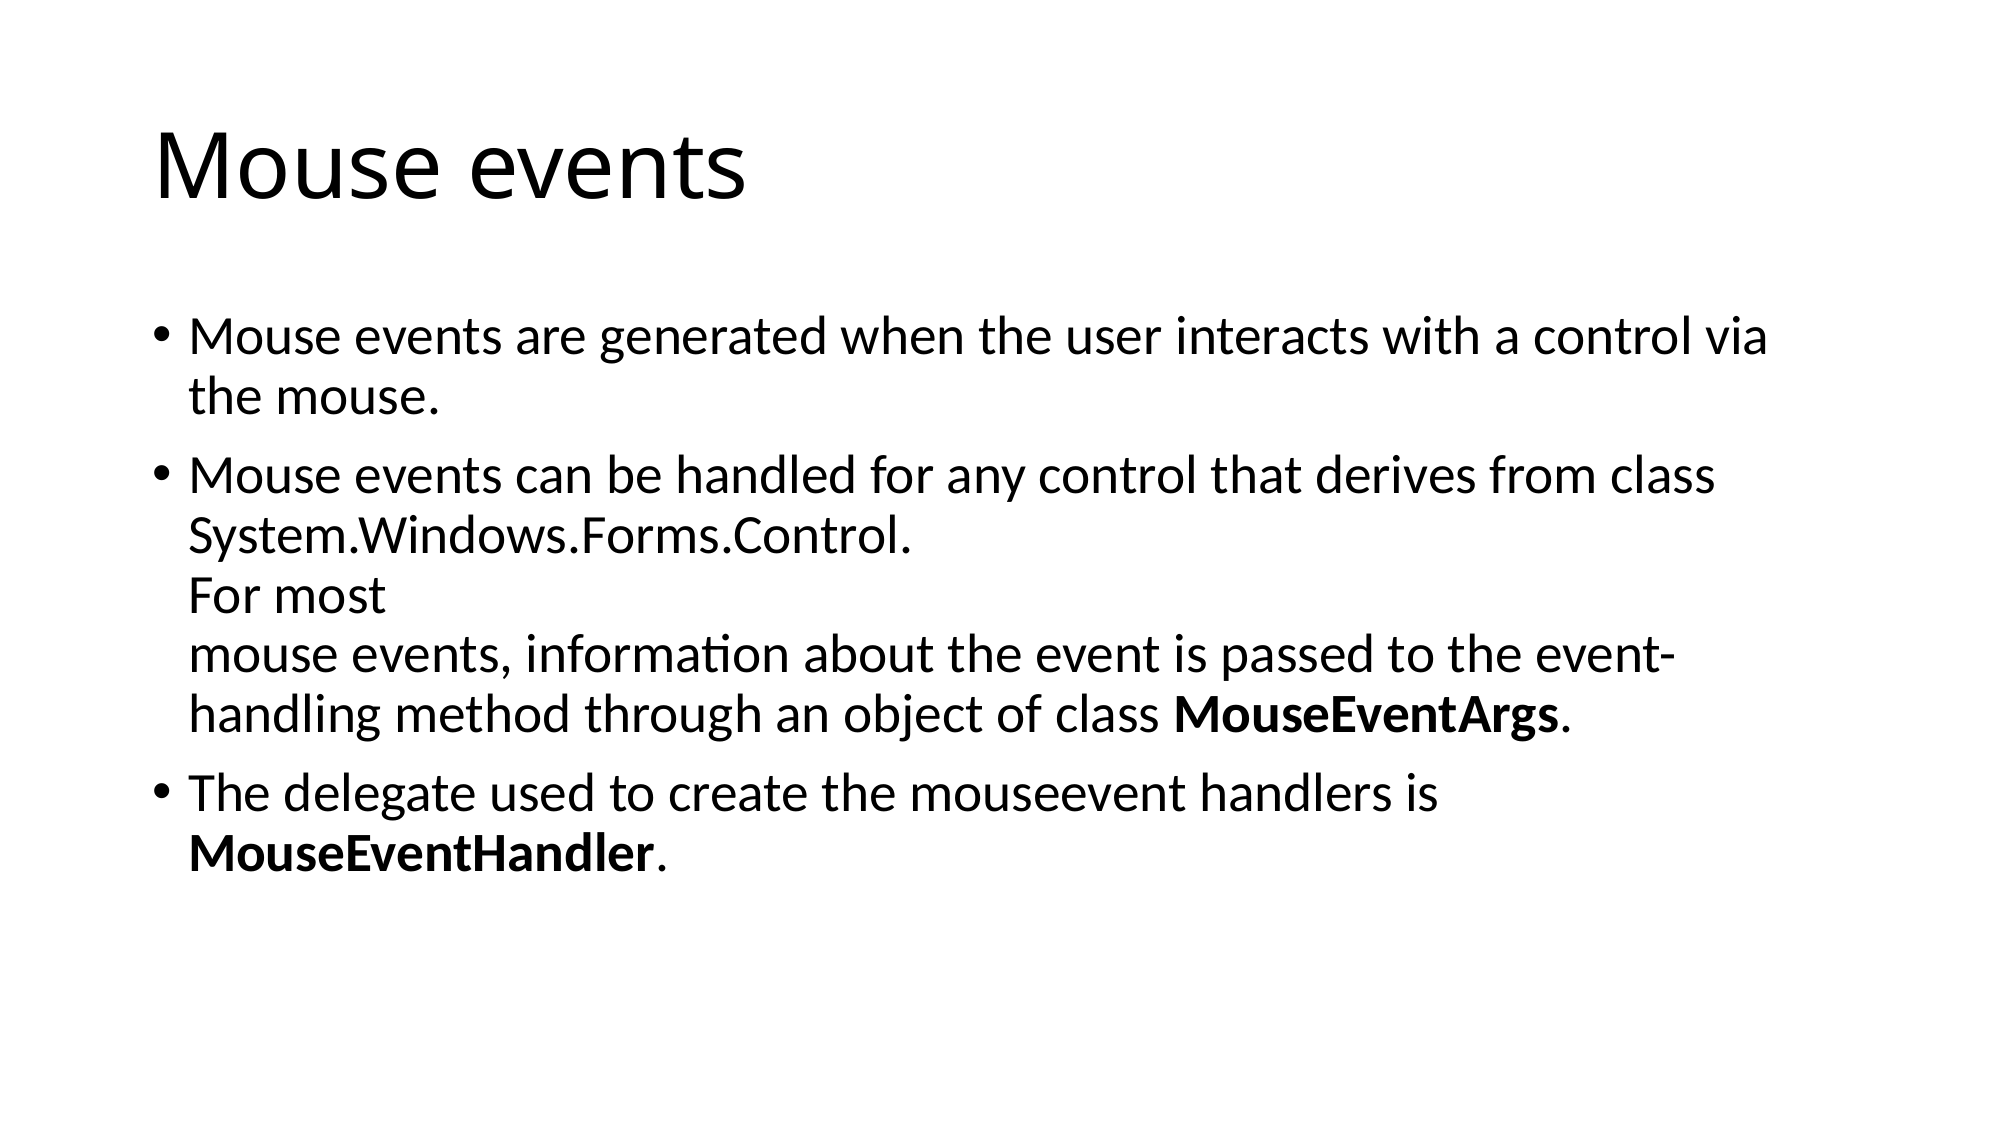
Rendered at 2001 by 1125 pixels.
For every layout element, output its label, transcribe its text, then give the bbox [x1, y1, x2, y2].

list Mouse events are generated when the user interacts with a control via the mouse. Mouse events can be handled for any control that derives from class System.Windows.Forms.Control. For most mouse events, information about the event is passed to the event-handling method through an object of class MouseEventArgs. The delegate used to create the mouseevent handlers is MouseEventHandler. [137, 299, 1863, 1014]
title Mouse events [137, 59, 1863, 278]
